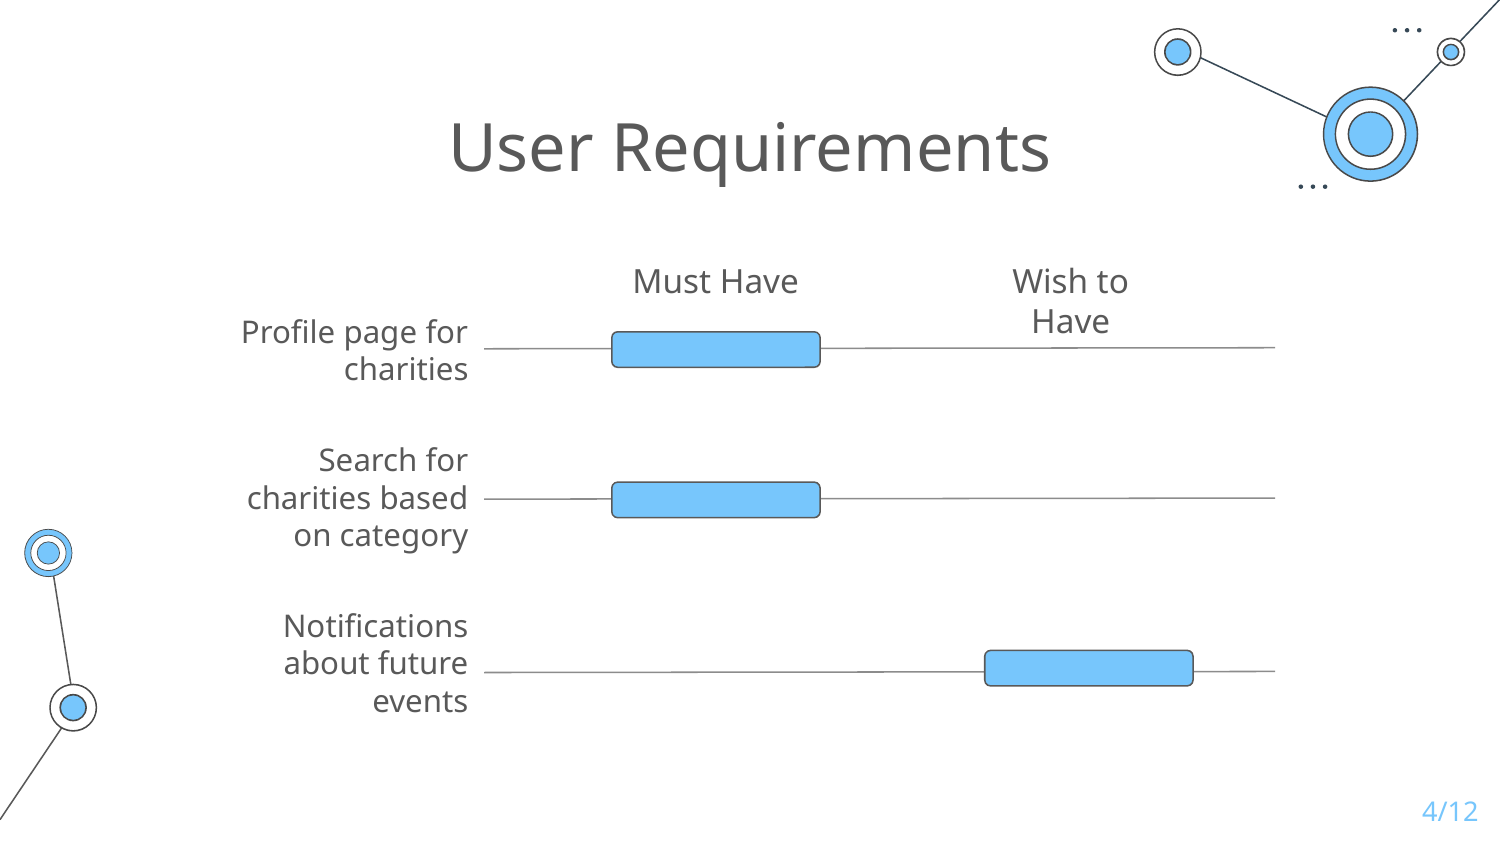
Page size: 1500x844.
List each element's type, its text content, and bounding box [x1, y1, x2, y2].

text_box ‹#›/12 [1403, 779, 1494, 844]
text_box User Requirements [299, 89, 1201, 195]
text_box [224, 425, 1276, 565]
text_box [224, 244, 1276, 400]
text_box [224, 590, 1276, 746]
